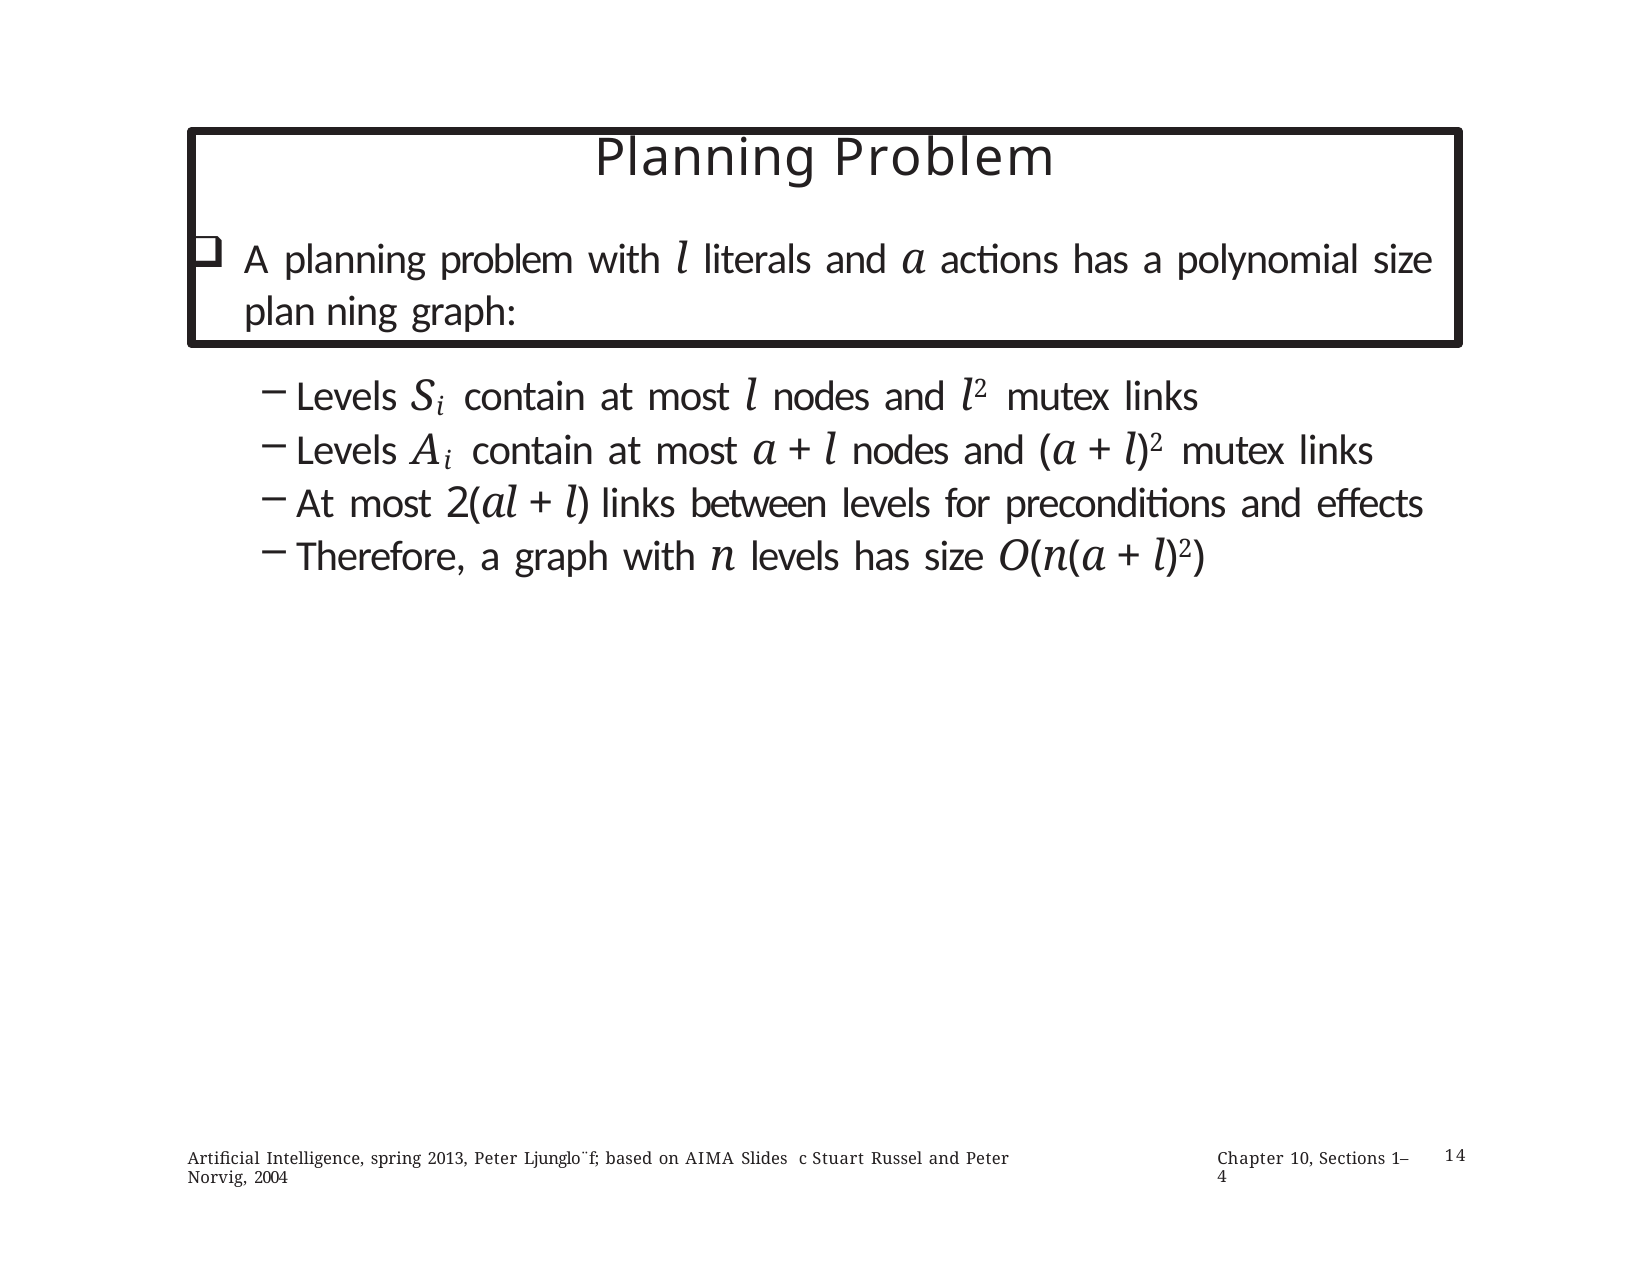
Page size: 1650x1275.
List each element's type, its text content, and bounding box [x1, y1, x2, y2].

text_box A planning problem with l literals and a actions has a polynomial size plan ning graph: Levels Si contain at most l nodes and l2 mutex links Levels Ai contain at most a + l nodes and (a + l)2 mutex links At most 2(al + l) links between levels for preconditions and effects Therefore, a graph with n levels has size O(n(a + l)2) [181, 229, 1469, 580]
title Planning Problem [191, 131, 1459, 229]
slide_number Chapter 10, Sections 1–4 [1215, 1149, 1412, 1275]
footer Artificial Intelligence, spring 2013, Peter Ljunglo¨f; based on AIMA Slides c Stuart Russel and Peter Norvig, 2004 [185, 1148, 1068, 1275]
slide_number 14 [1438, 1149, 1471, 1275]
